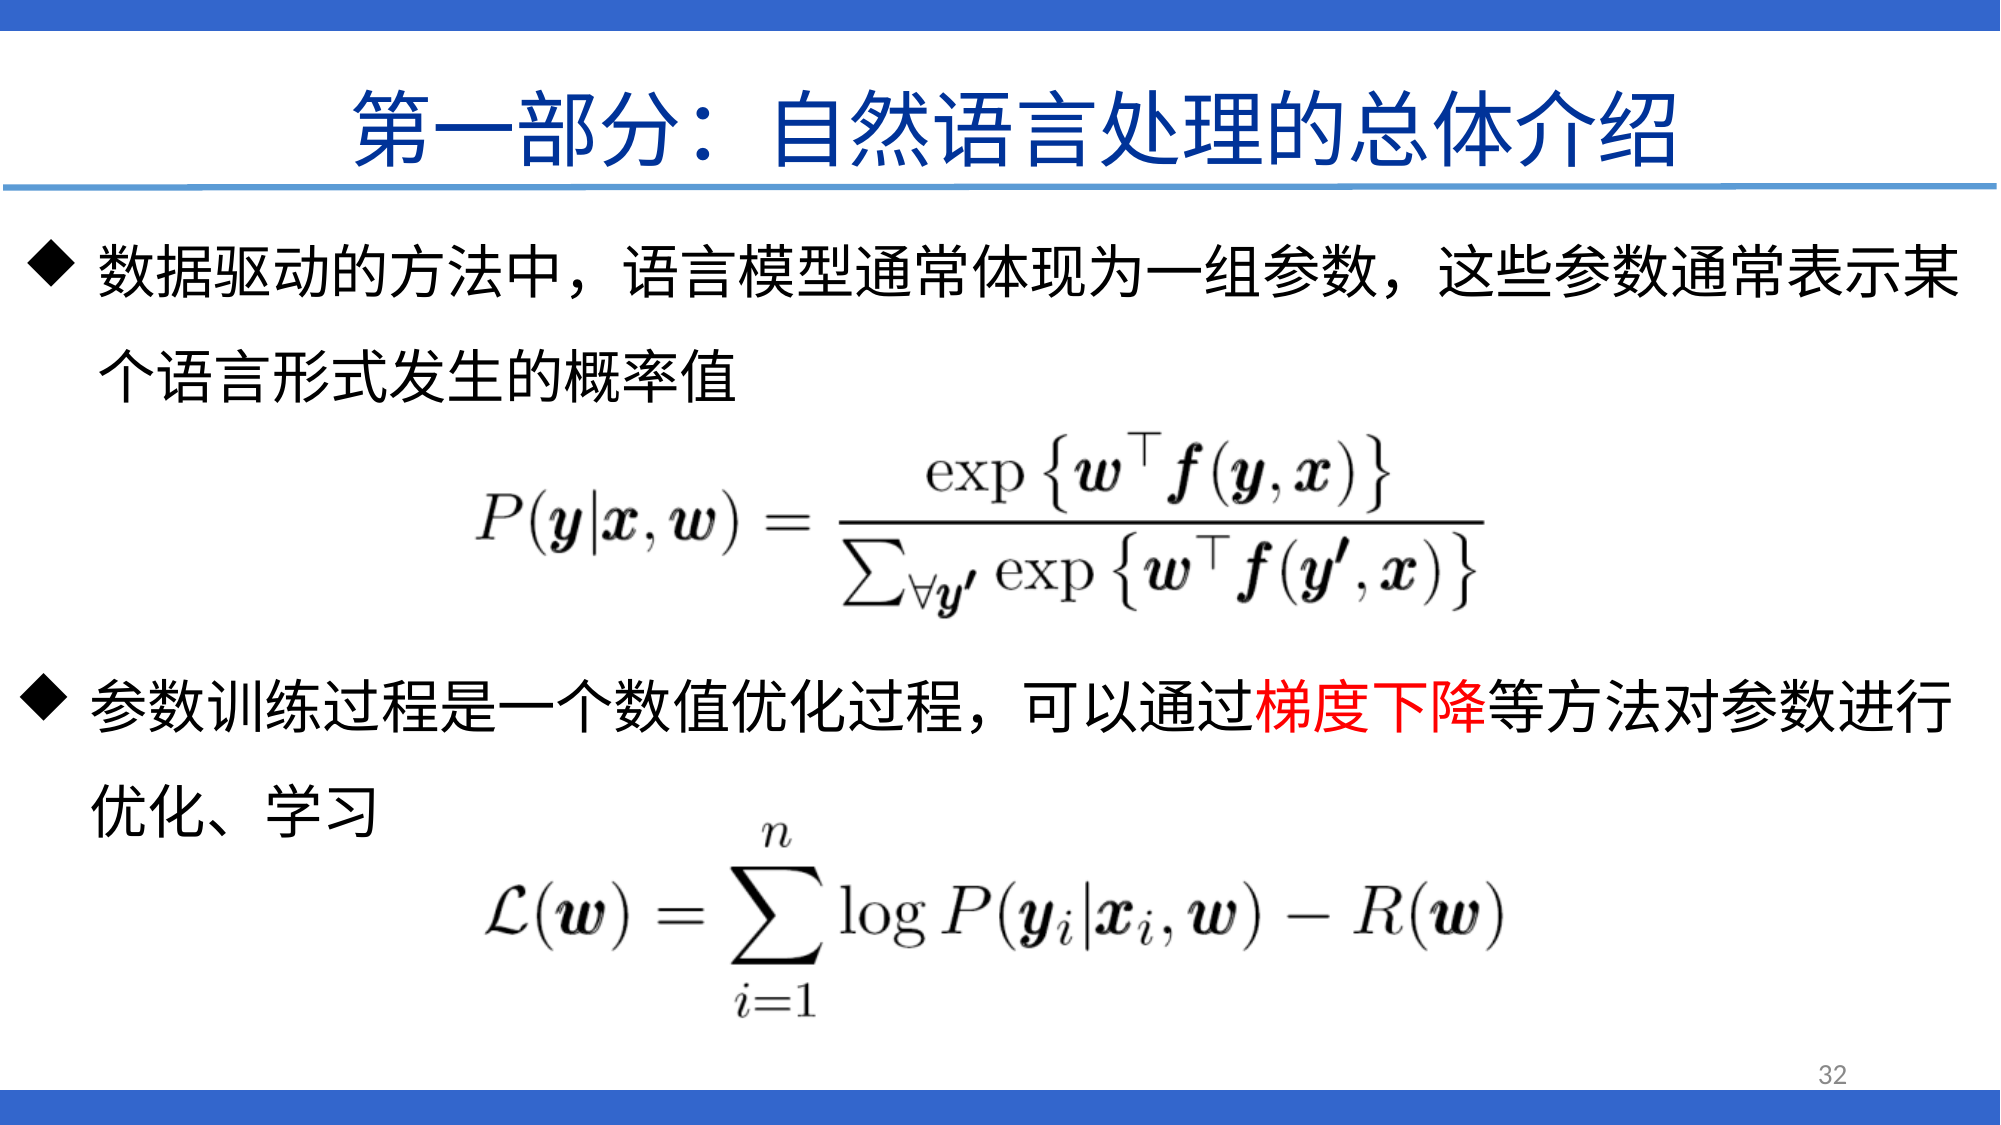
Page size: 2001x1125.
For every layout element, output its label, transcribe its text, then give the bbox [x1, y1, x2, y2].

text_box 数据驱动的方法中，语言模型通常体现为一组参数，这些参数通常表示某个语言形式发生的概率值 [7, 193, 2000, 418]
slide_number 32 [1325, 1042, 1863, 1103]
text_box [0, 1090, 2000, 1125]
text_box 参数训练过程是一个数值优化过程，可以通过梯度下降等方法对参数进行优化、学习 [0, 627, 1997, 853]
text_box 第一部分：自然语言处理的总体介绍 [205, 70, 1825, 184]
picture [432, 409, 1504, 632]
text_box [0, 0, 2000, 31]
picture [481, 809, 1530, 1030]
